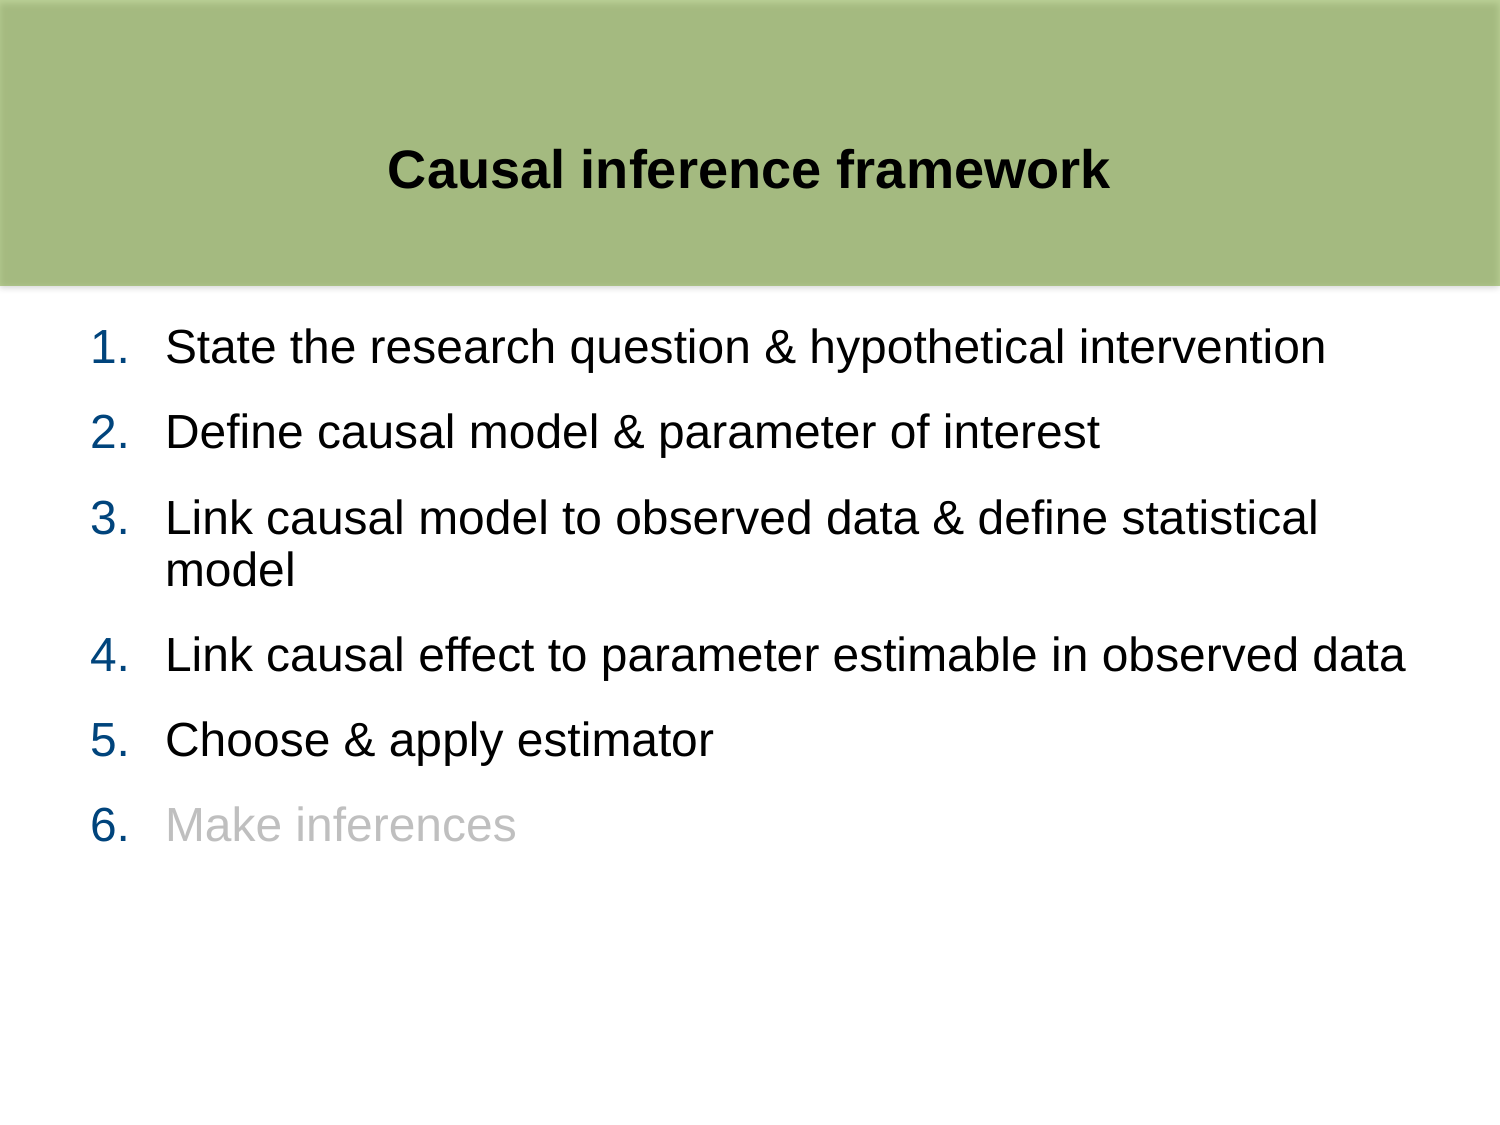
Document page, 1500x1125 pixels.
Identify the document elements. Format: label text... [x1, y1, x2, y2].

list State the research question & hypothetical intervention Define causal model & parameter of interest Link causal model to observed data & define statistical model Link causal effect to parameter estimable in observed data Choose & apply estimator Make inferences [75, 314, 1425, 1062]
title Causal inference framework [75, 107, 1425, 227]
